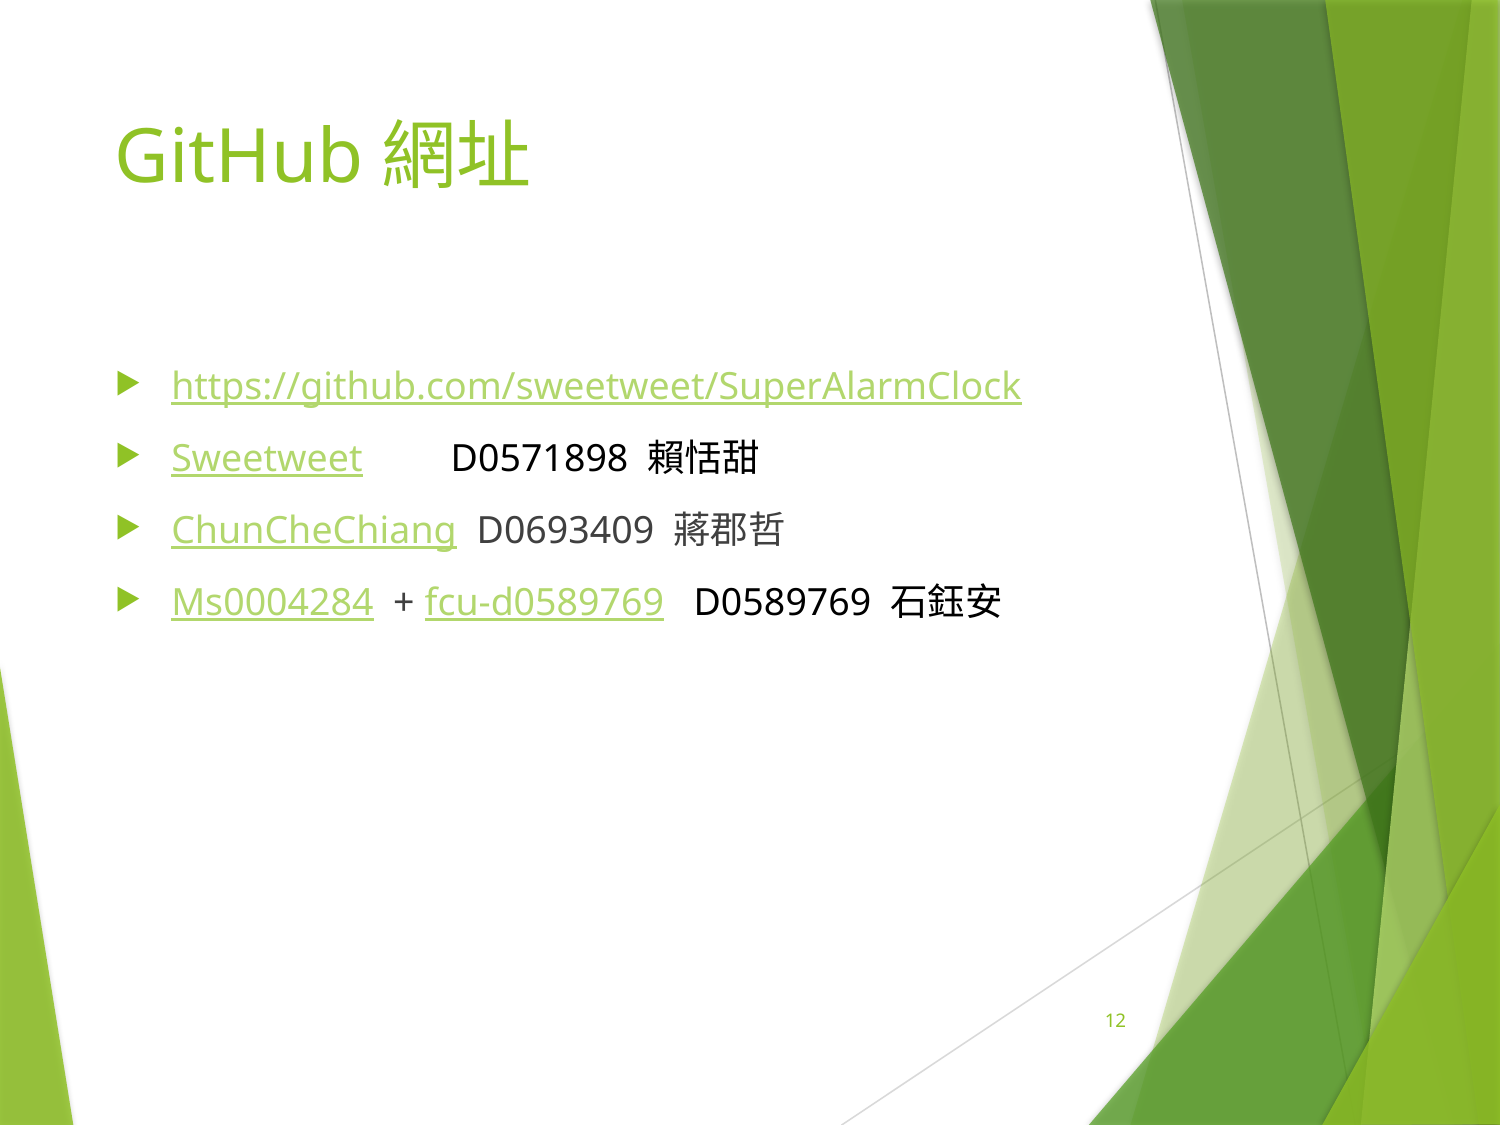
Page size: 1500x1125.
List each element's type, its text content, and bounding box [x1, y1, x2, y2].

list https://github.com/sweetweet/SuperAlarmClock Sweetweet D0571898 賴恬甜 ChunCheChiang D0693409 蔣郡哲 Ms0004284 + fcu-d0589769 D0589769 石鈺安 [99, 354, 1142, 992]
slide_number 12 [1057, 991, 1142, 1051]
title GitHub網址 [99, 99, 1142, 317]
